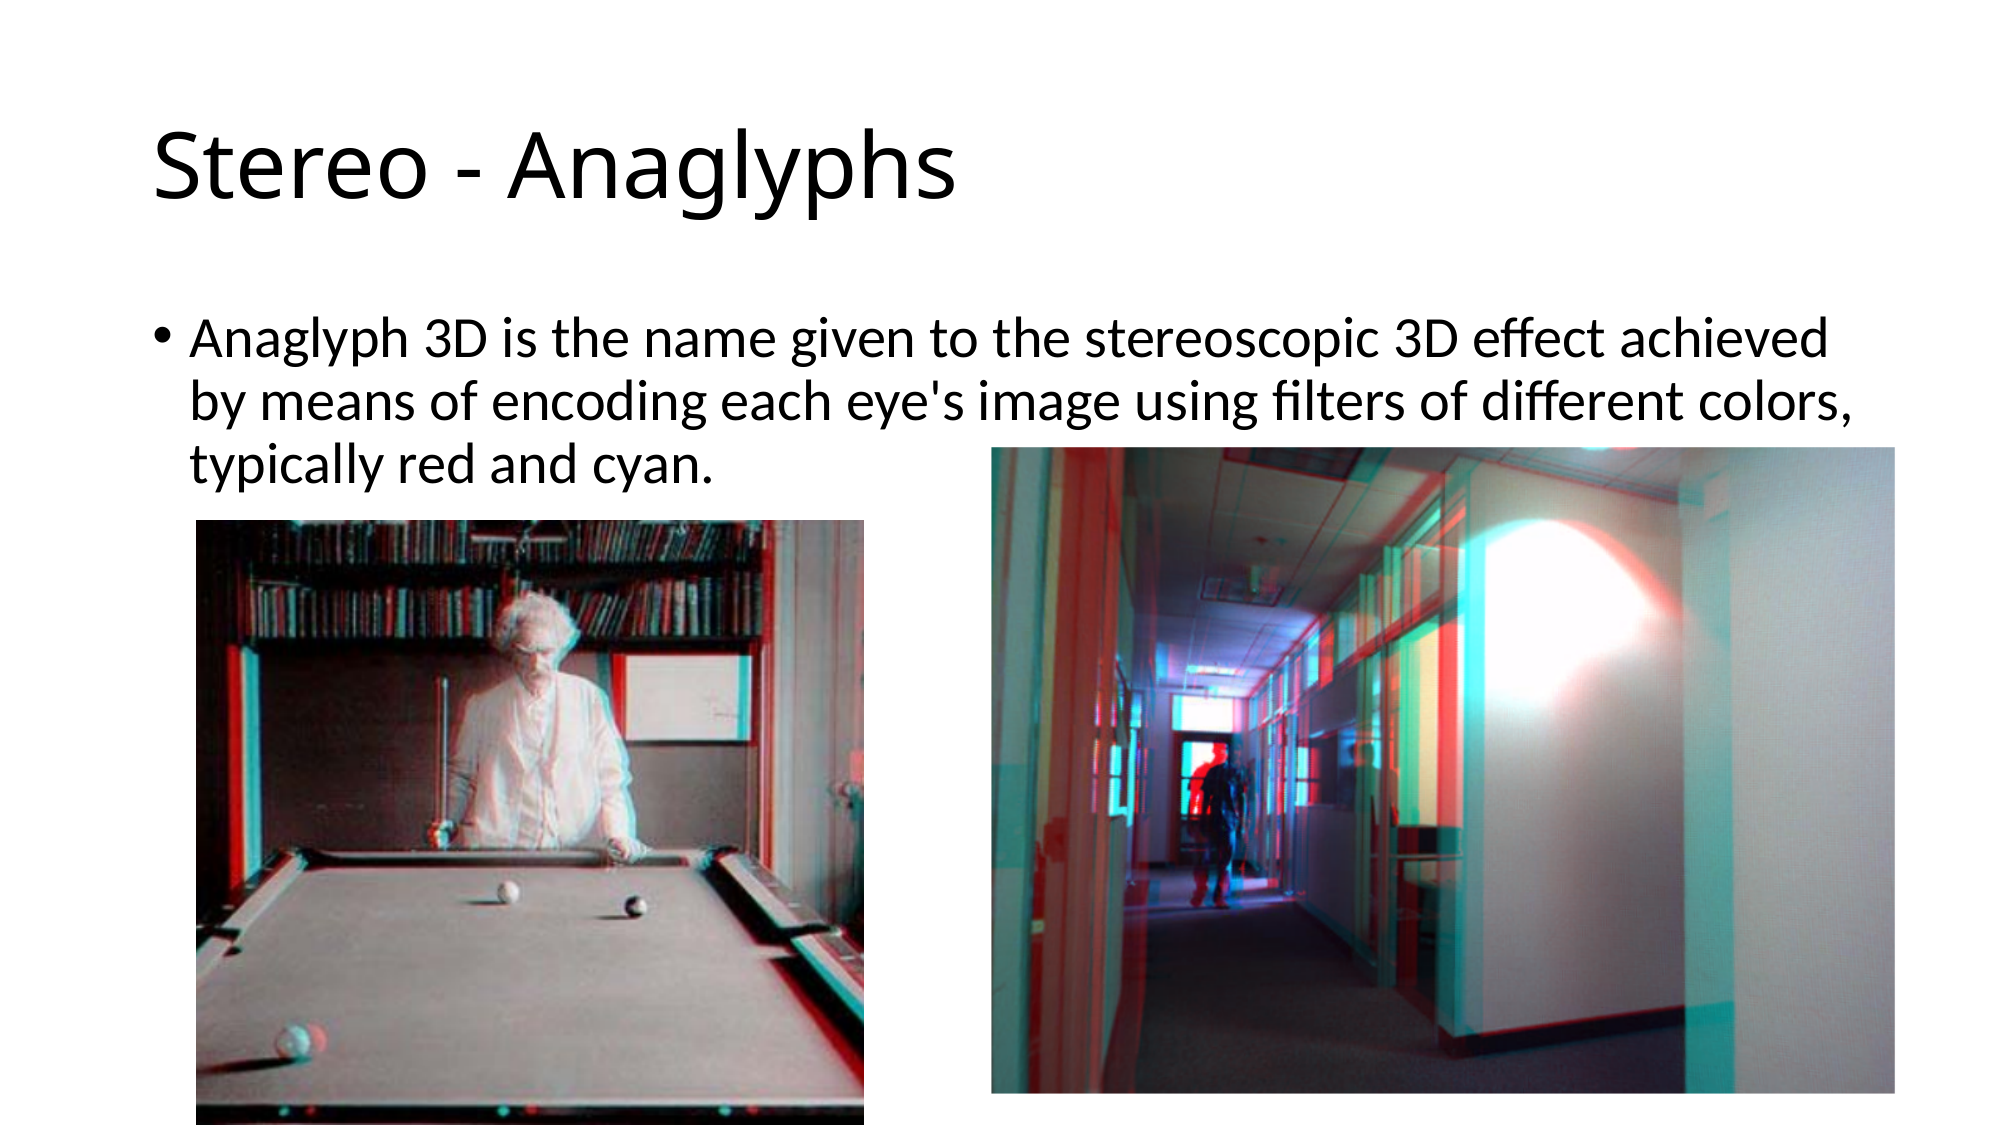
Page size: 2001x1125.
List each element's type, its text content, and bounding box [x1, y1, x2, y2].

picture [984, 441, 1905, 1100]
list Anaglyph 3D is the name given to the stereoscopic 3D effect achieved by means of encoding each eye's image using filters of different colors, typically red and cyan. [137, 299, 1905, 1014]
title Stereo - Anaglyphs [137, 59, 1863, 278]
picture [195, 520, 864, 1125]
